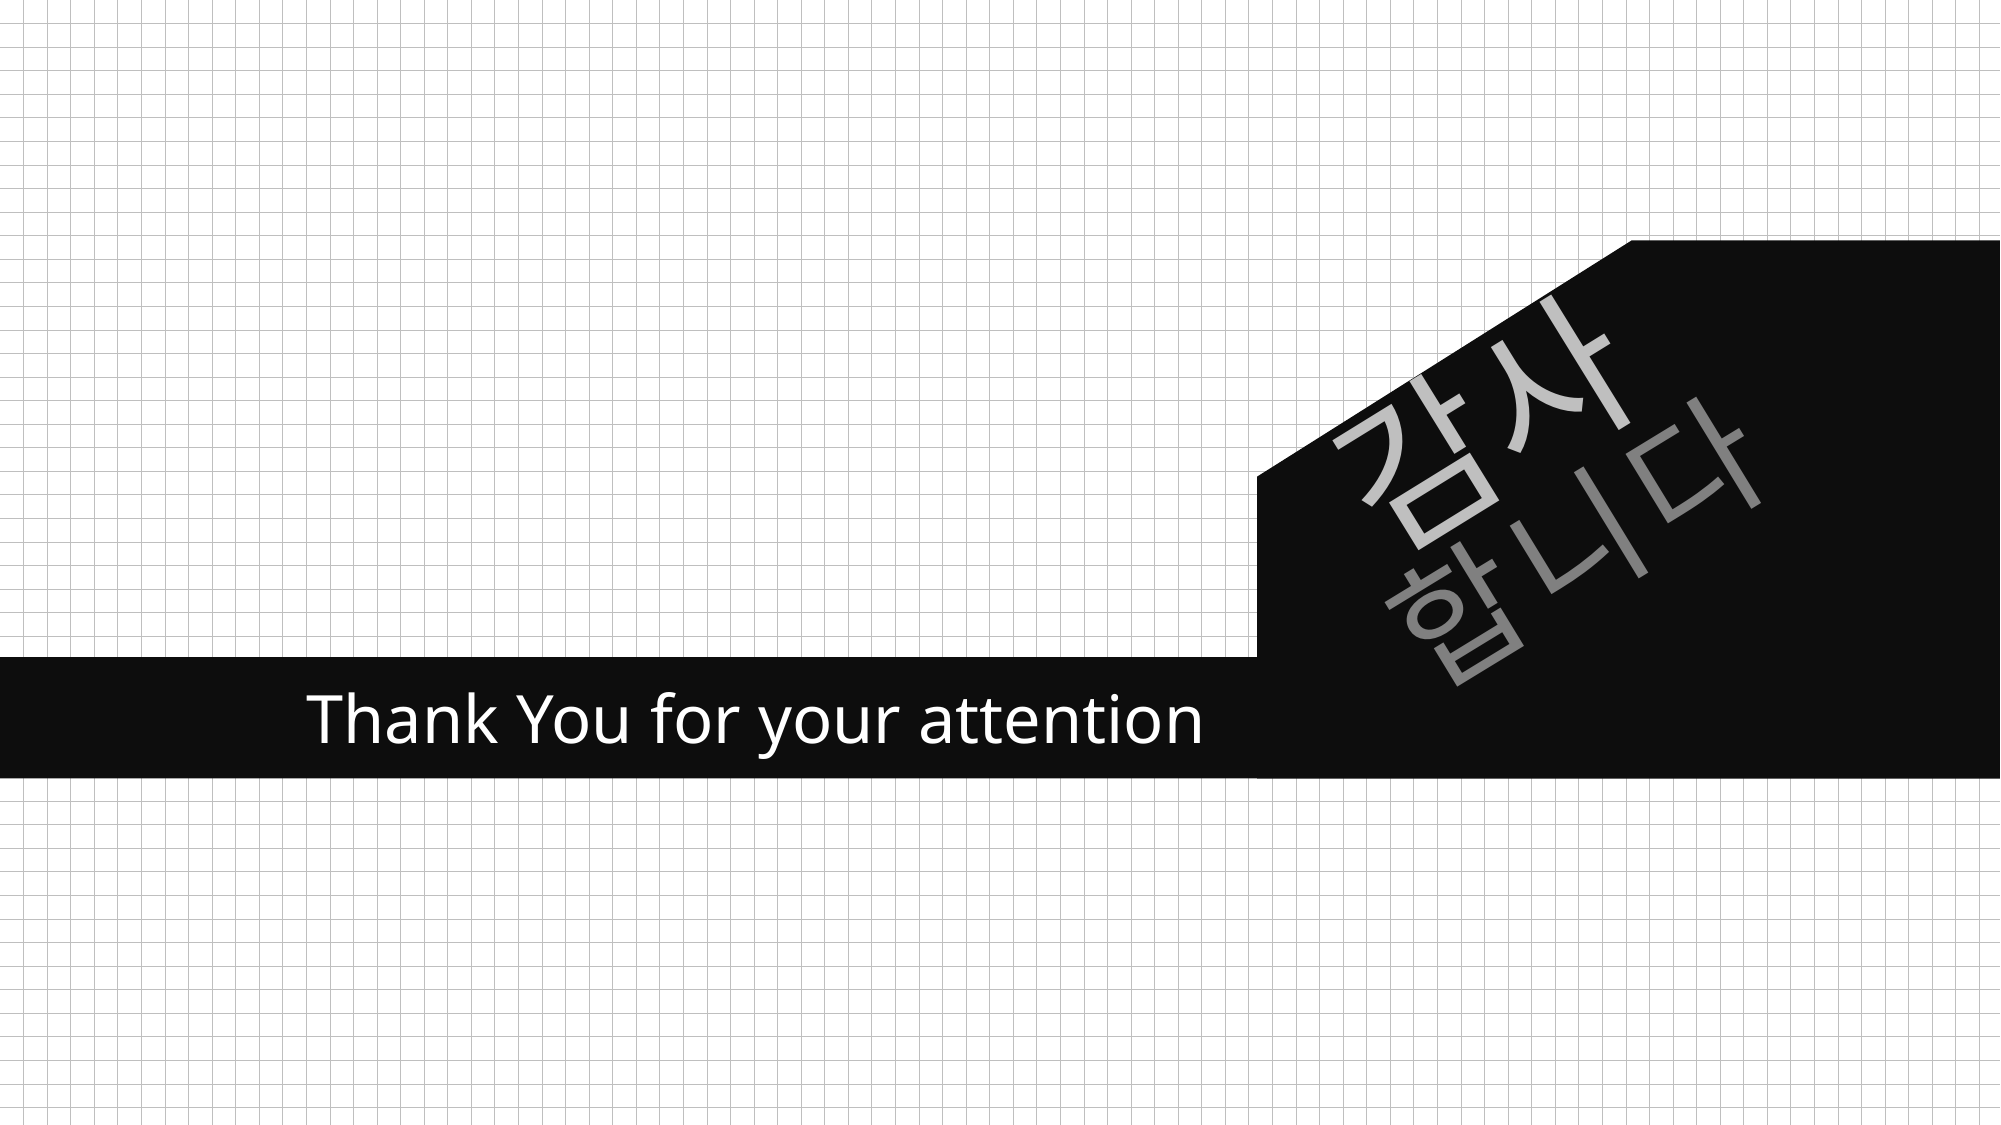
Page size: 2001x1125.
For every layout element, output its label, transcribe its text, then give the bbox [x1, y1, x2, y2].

text_box 합니다 [1343, 350, 1808, 731]
text_box Thank You for your attention [292, 669, 1222, 765]
text_box [1256, 239, 2000, 780]
text_box [0, 656, 1256, 779]
text_box 감사 [1283, 240, 1659, 559]
